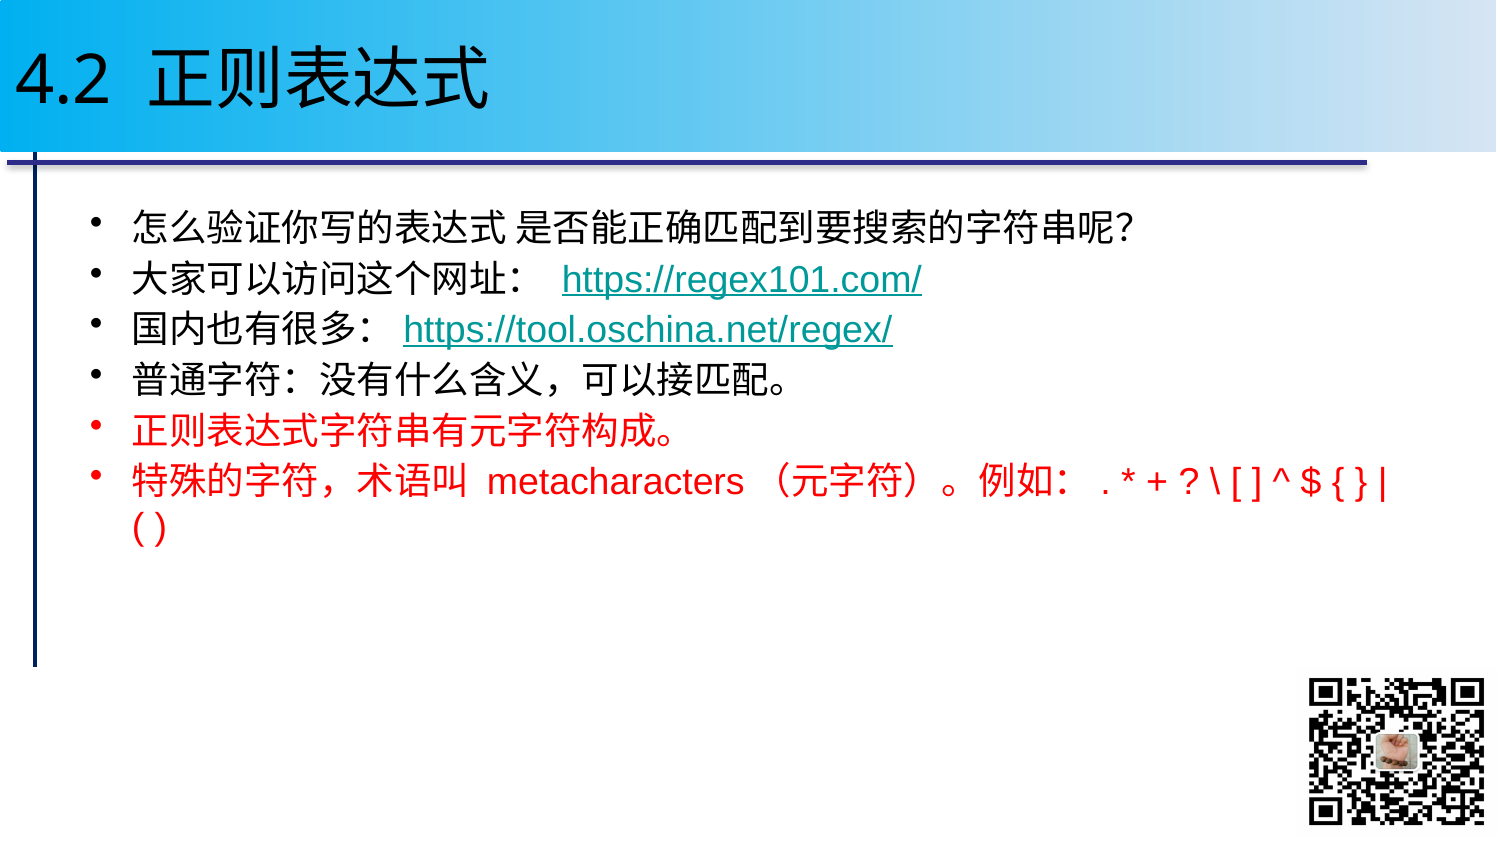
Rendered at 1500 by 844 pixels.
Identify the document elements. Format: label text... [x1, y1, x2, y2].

picture [1295, 666, 1498, 837]
list 怎么验证你写的表达式 是否能正确匹配到要搜索的字符串呢？ 大家可以访问这个网址： https://regex101.com/ 国内也有很多：https://tool.oschina.net/regex/ 普通字符：没有什么含义，可以接匹配。 正则表达式字符串有元字符构成。 特殊的字符，术语叫 metacharacters（元字符）。例如：. * + ? \ [ ] ^ $ { } | ( ) [74, 196, 1426, 755]
title 4.2 正则表达式 [0, 0, 1497, 152]
